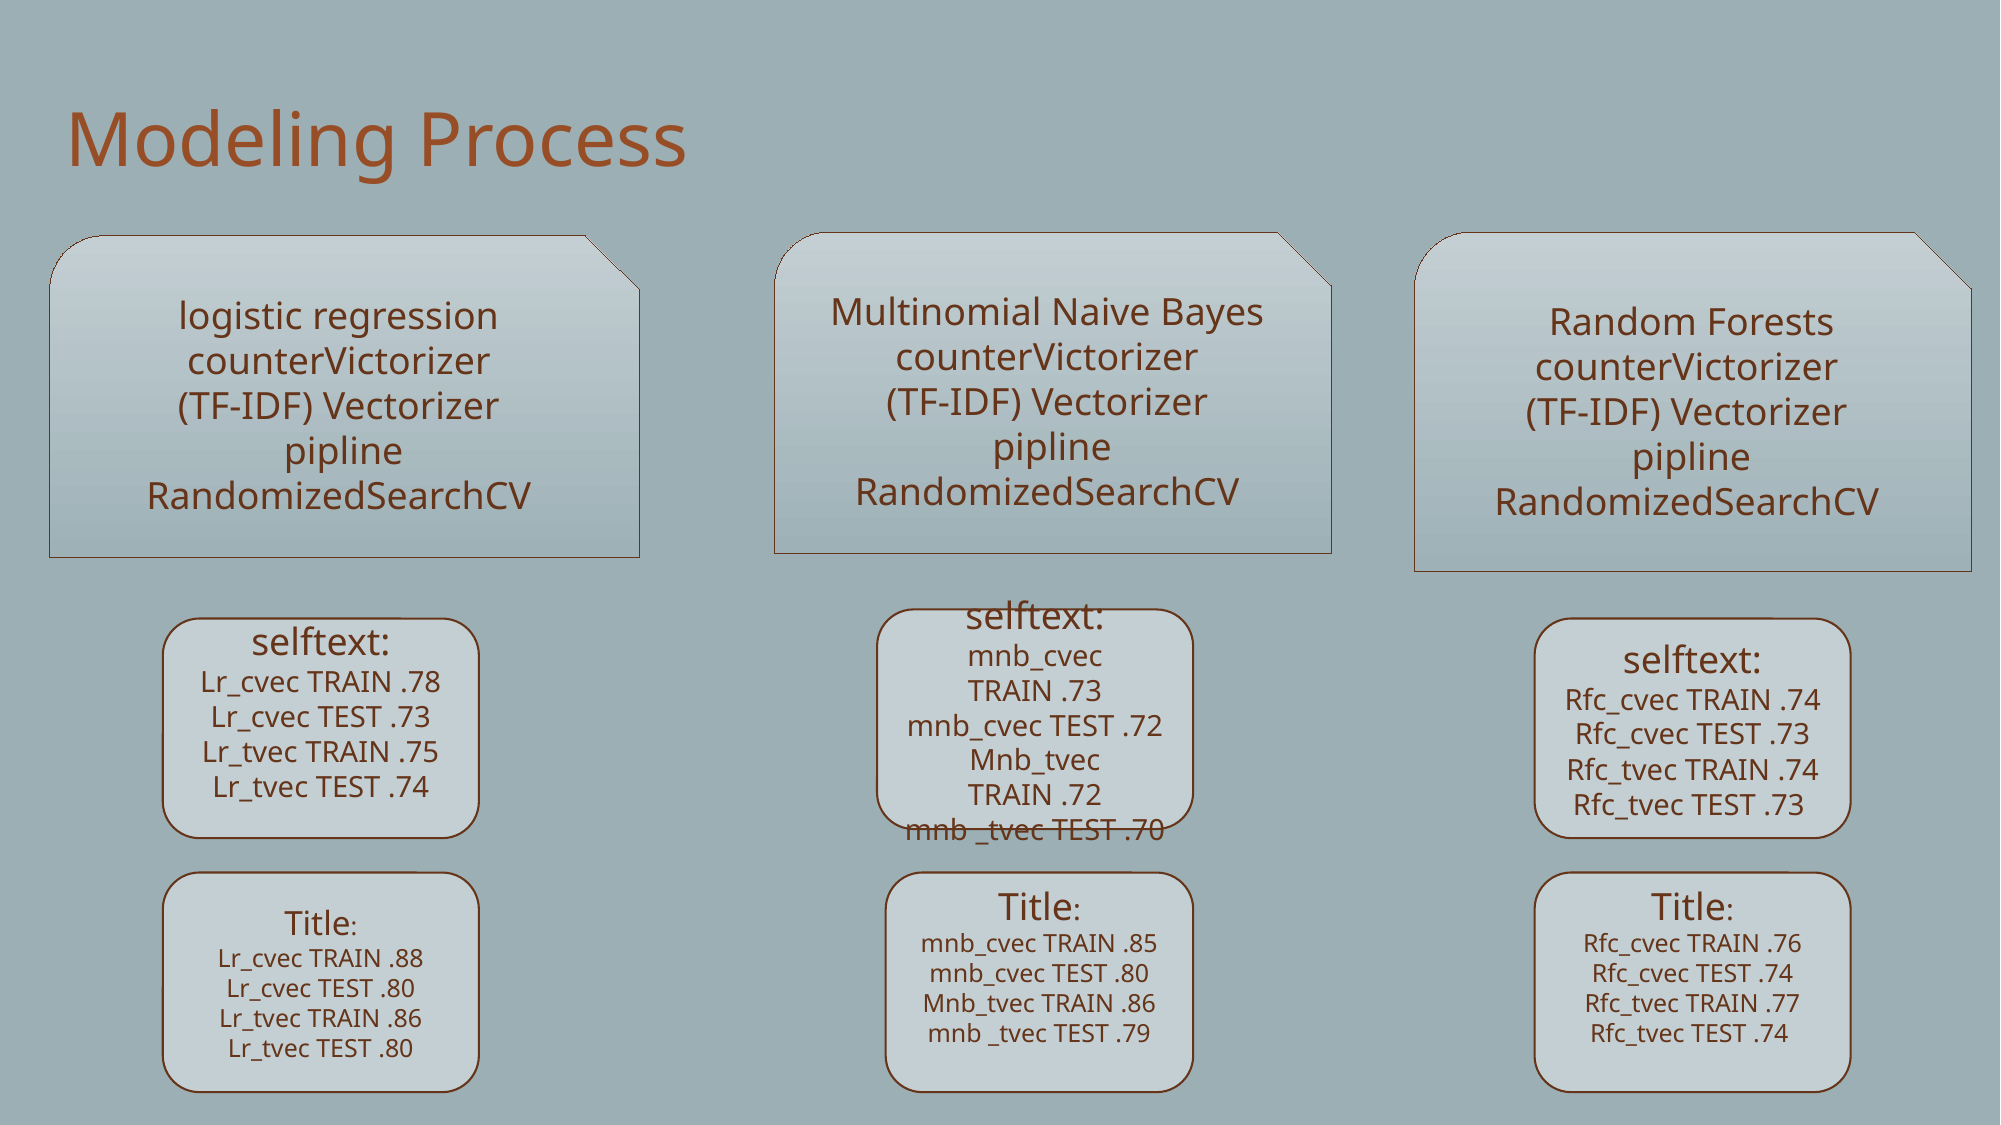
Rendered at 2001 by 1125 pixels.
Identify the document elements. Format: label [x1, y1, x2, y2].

text_box [18, 9, 1989, 1105]
